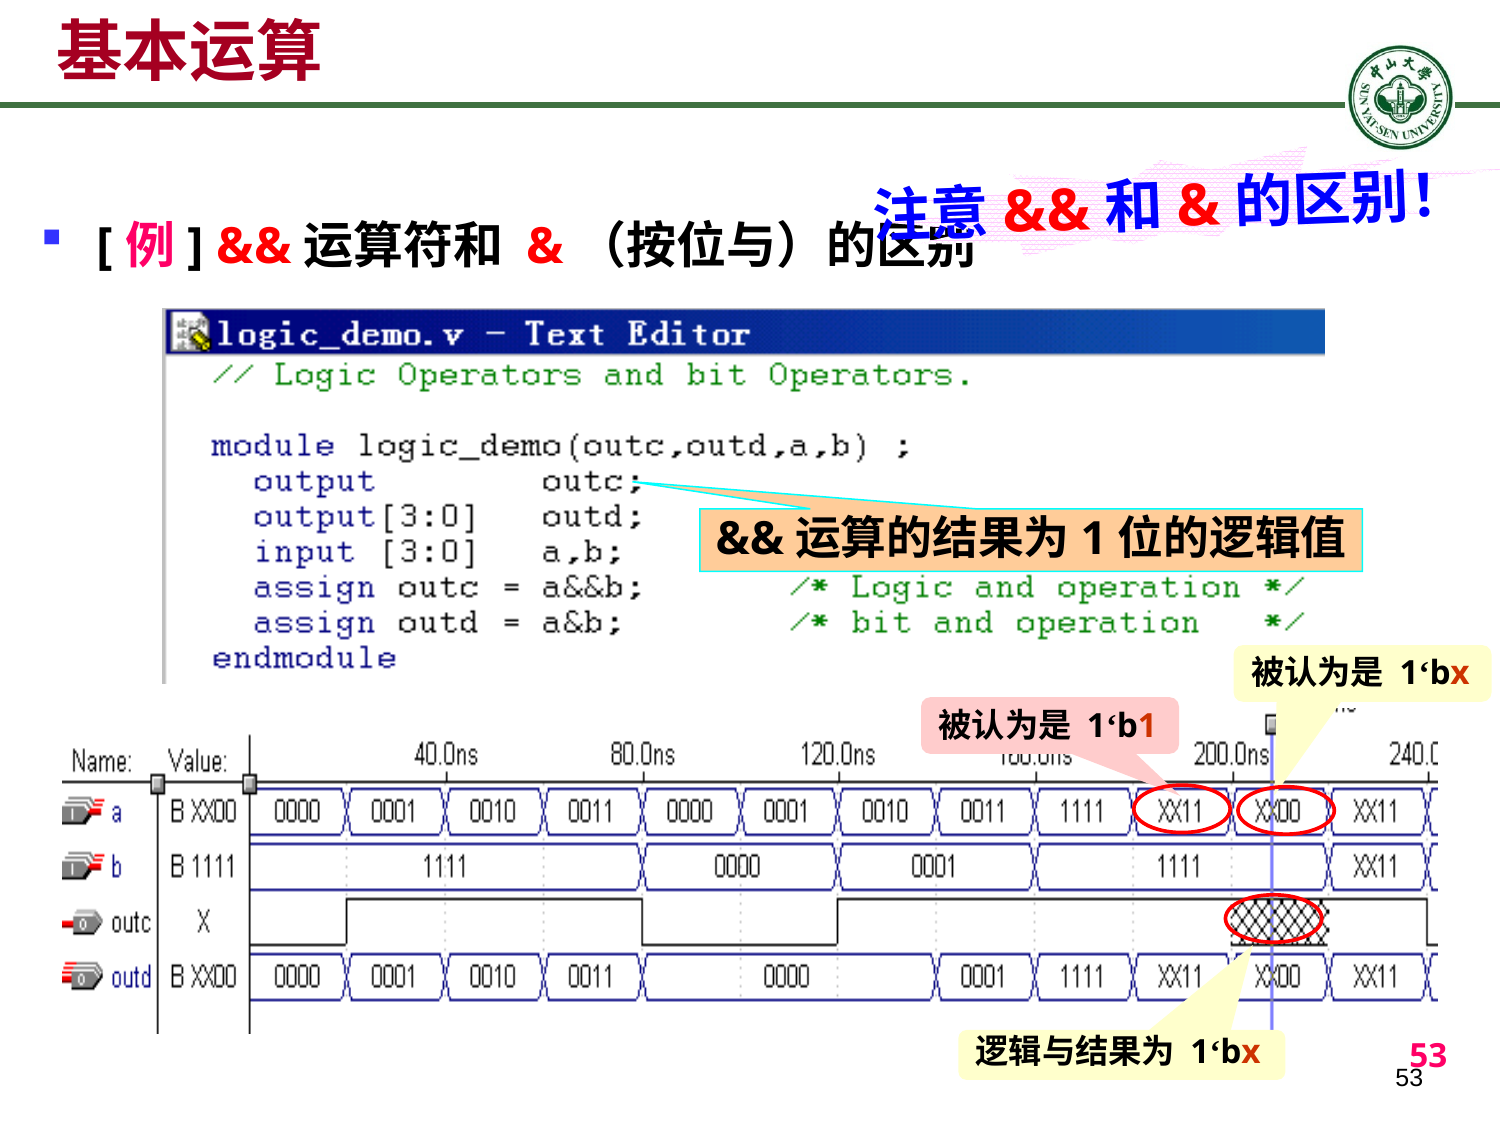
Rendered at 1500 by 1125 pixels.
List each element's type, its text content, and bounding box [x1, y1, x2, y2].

title 基本运算 [41, 0, 1194, 96]
text_box 注意&&和&的区别！ [879, 145, 1500, 258]
picture [162, 308, 1326, 685]
picture [1345, 42, 1455, 152]
text_box 逻辑与结果为 1‘bx [958, 1041, 1286, 1080]
text_box [例] &&运算符和 &（按位与）的区别 [25, 200, 1438, 313]
picture [62, 708, 1438, 1035]
text_box 被认为是 1‘bx [1233, 645, 1492, 707]
text_box 53 [1149, 1012, 1463, 1088]
text_box &&运算的结果为1位的逻辑值 [1329, 508, 1363, 572]
text_box 被认为是 1‘b1 [921, 697, 1180, 707]
